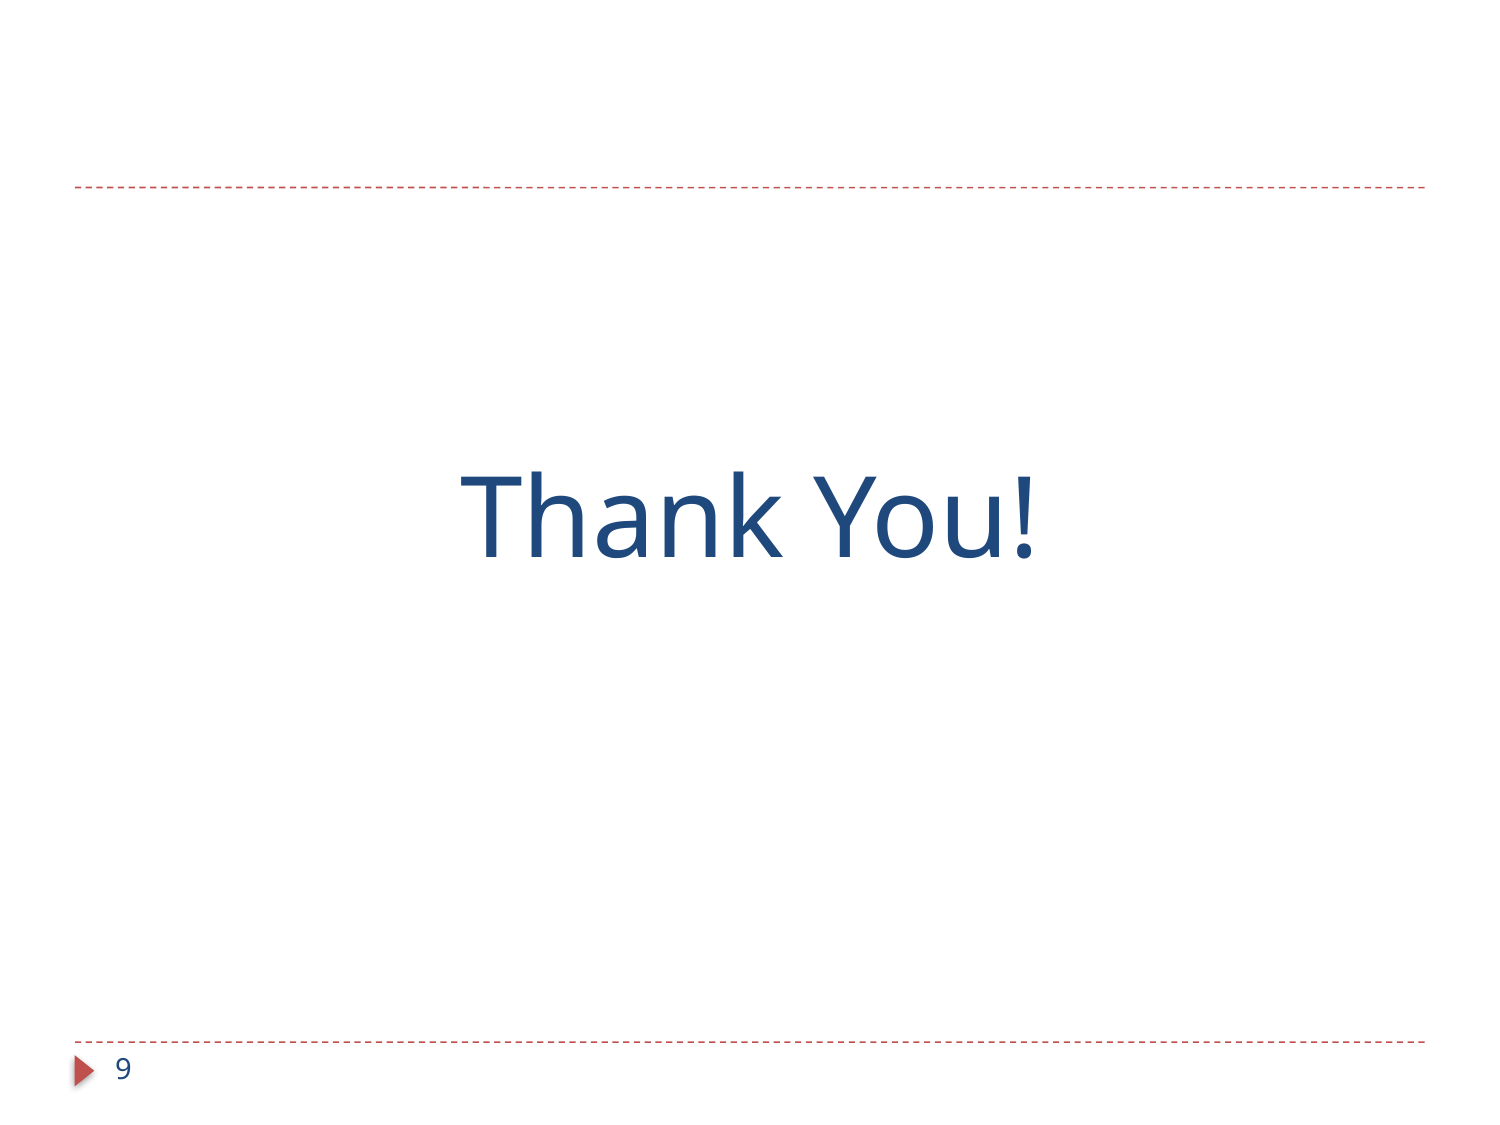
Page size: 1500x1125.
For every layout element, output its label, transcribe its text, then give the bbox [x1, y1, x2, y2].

slide_number 9 [100, 1042, 426, 1103]
title Thank You! [75, 425, 1425, 588]
